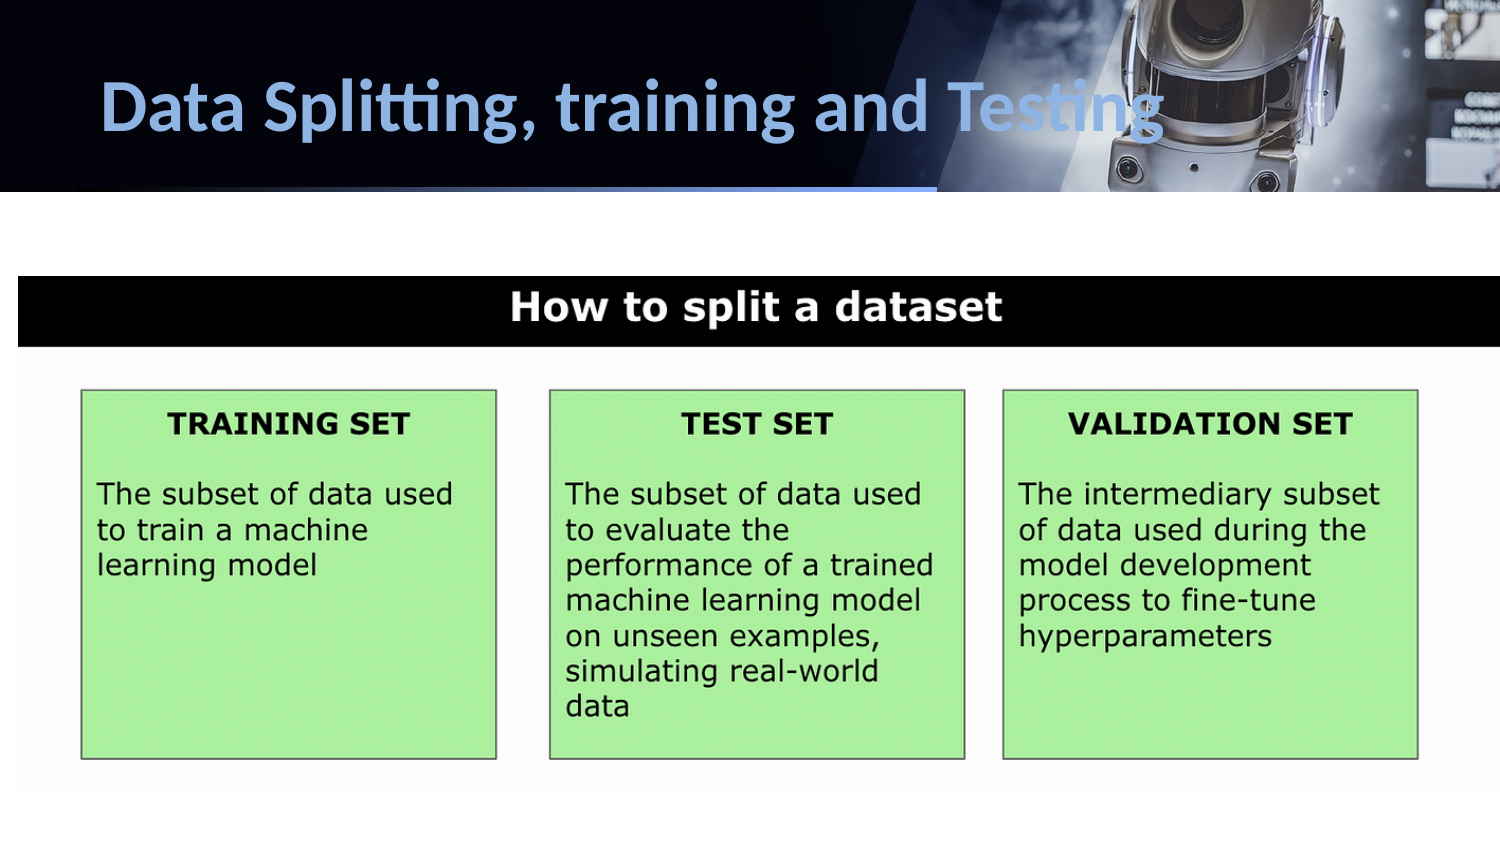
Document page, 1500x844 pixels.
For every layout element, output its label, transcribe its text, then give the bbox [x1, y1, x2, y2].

title Data Splitting, training and Testing [85, 38, 1414, 164]
picture [0, 0, 1500, 844]
